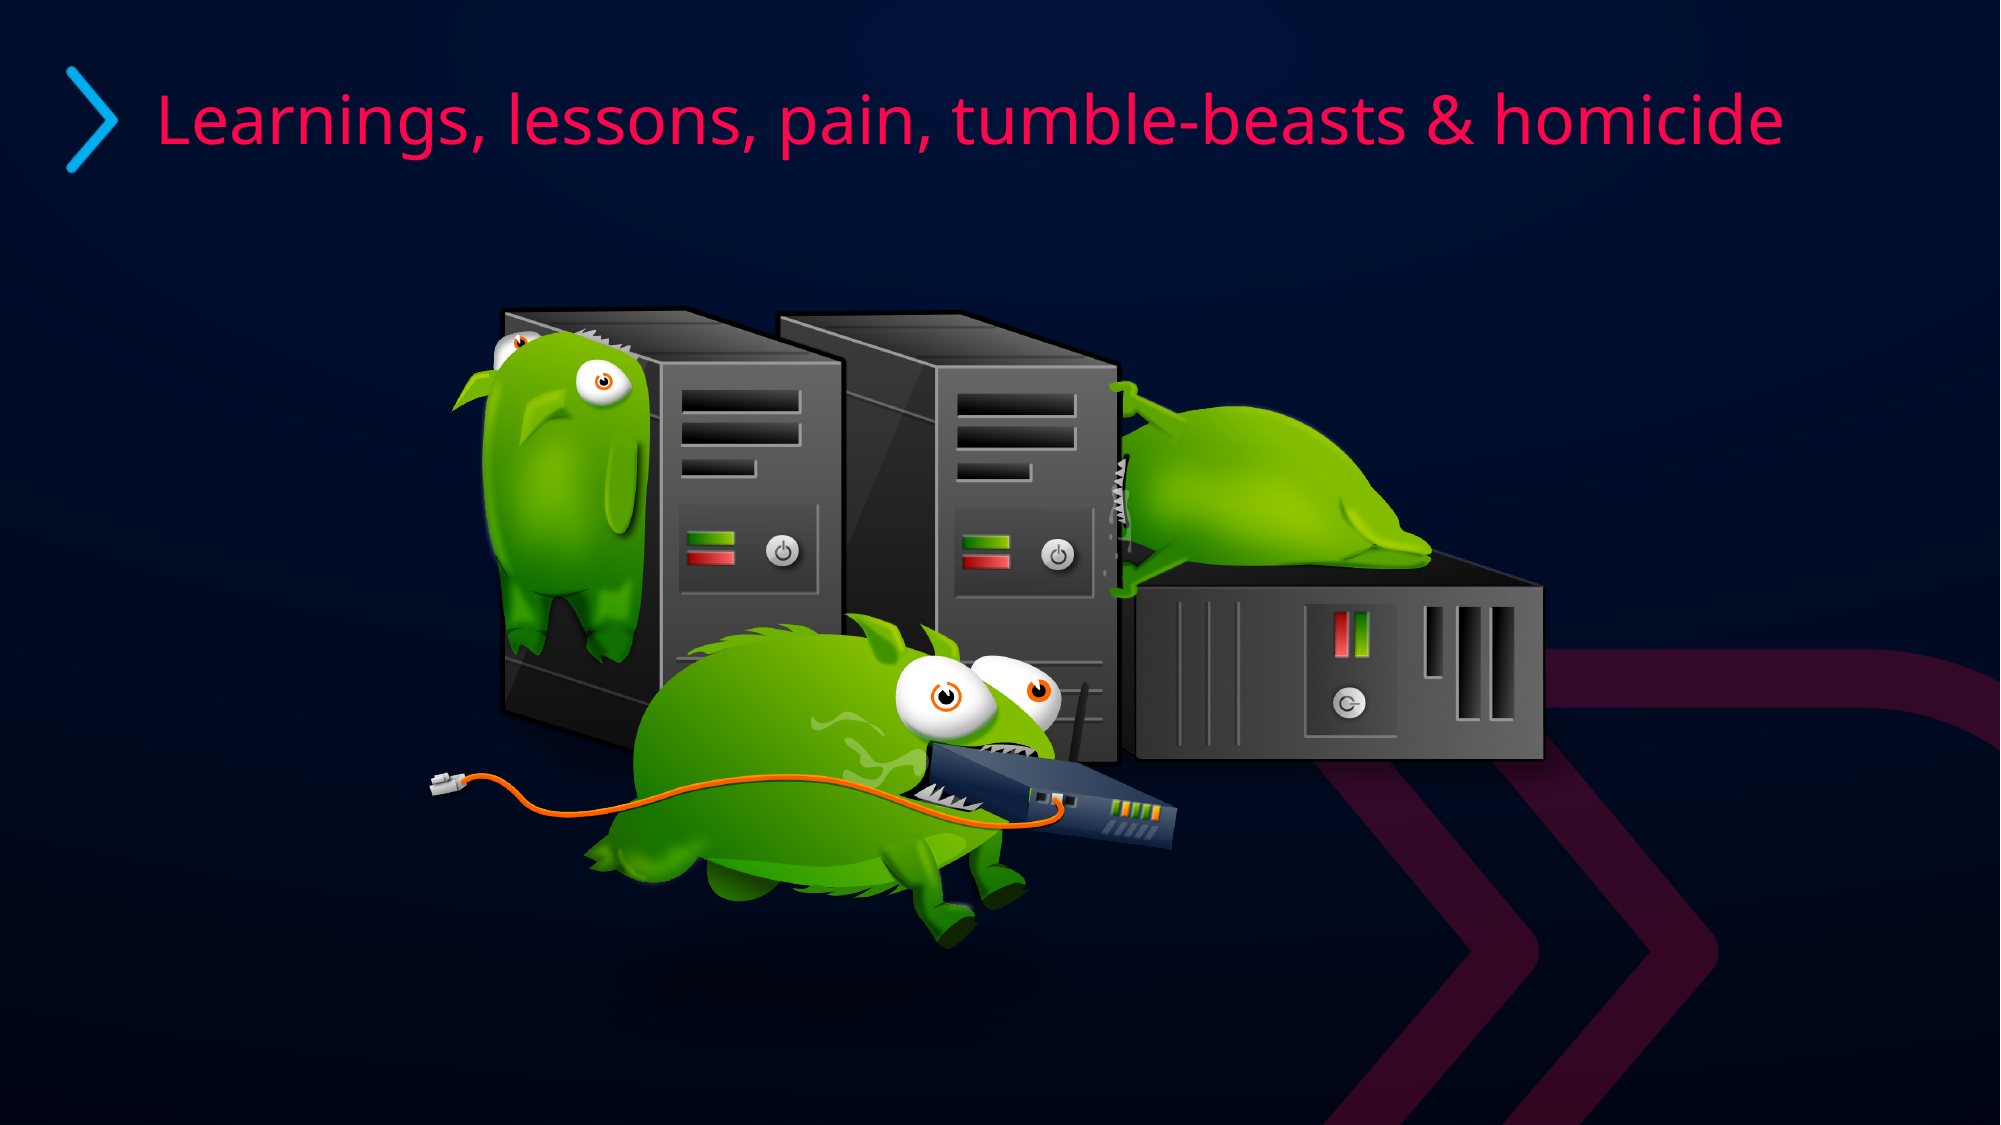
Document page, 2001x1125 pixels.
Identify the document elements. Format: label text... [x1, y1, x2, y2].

title Learnings, lessons, pain, tumble-beasts & homicide [140, 59, 1863, 186]
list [426, 305, 1577, 1043]
picture [0, 0, 2000, 1125]
